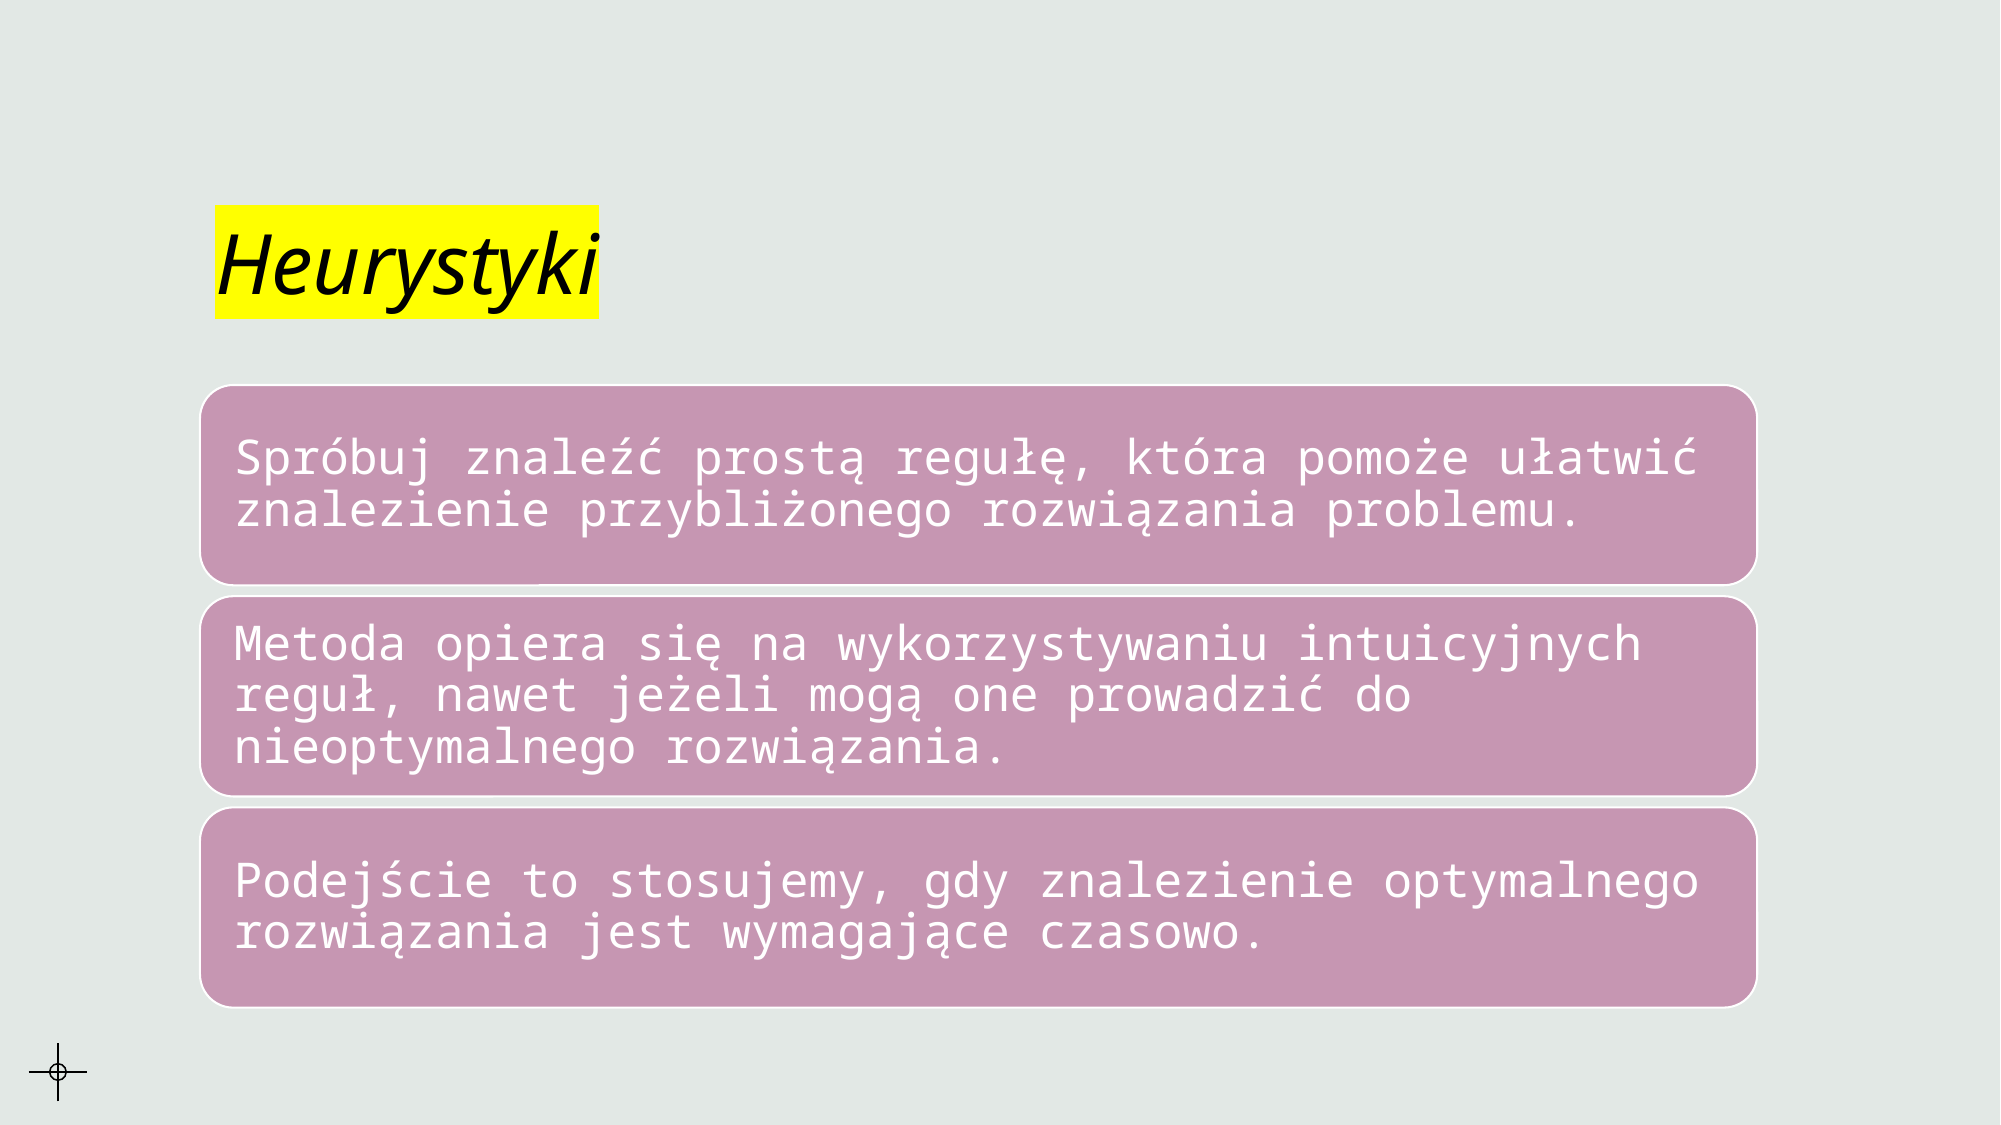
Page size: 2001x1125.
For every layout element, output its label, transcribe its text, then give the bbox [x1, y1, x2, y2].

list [199, 380, 1758, 1013]
title Heurystyki [200, 59, 1758, 319]
